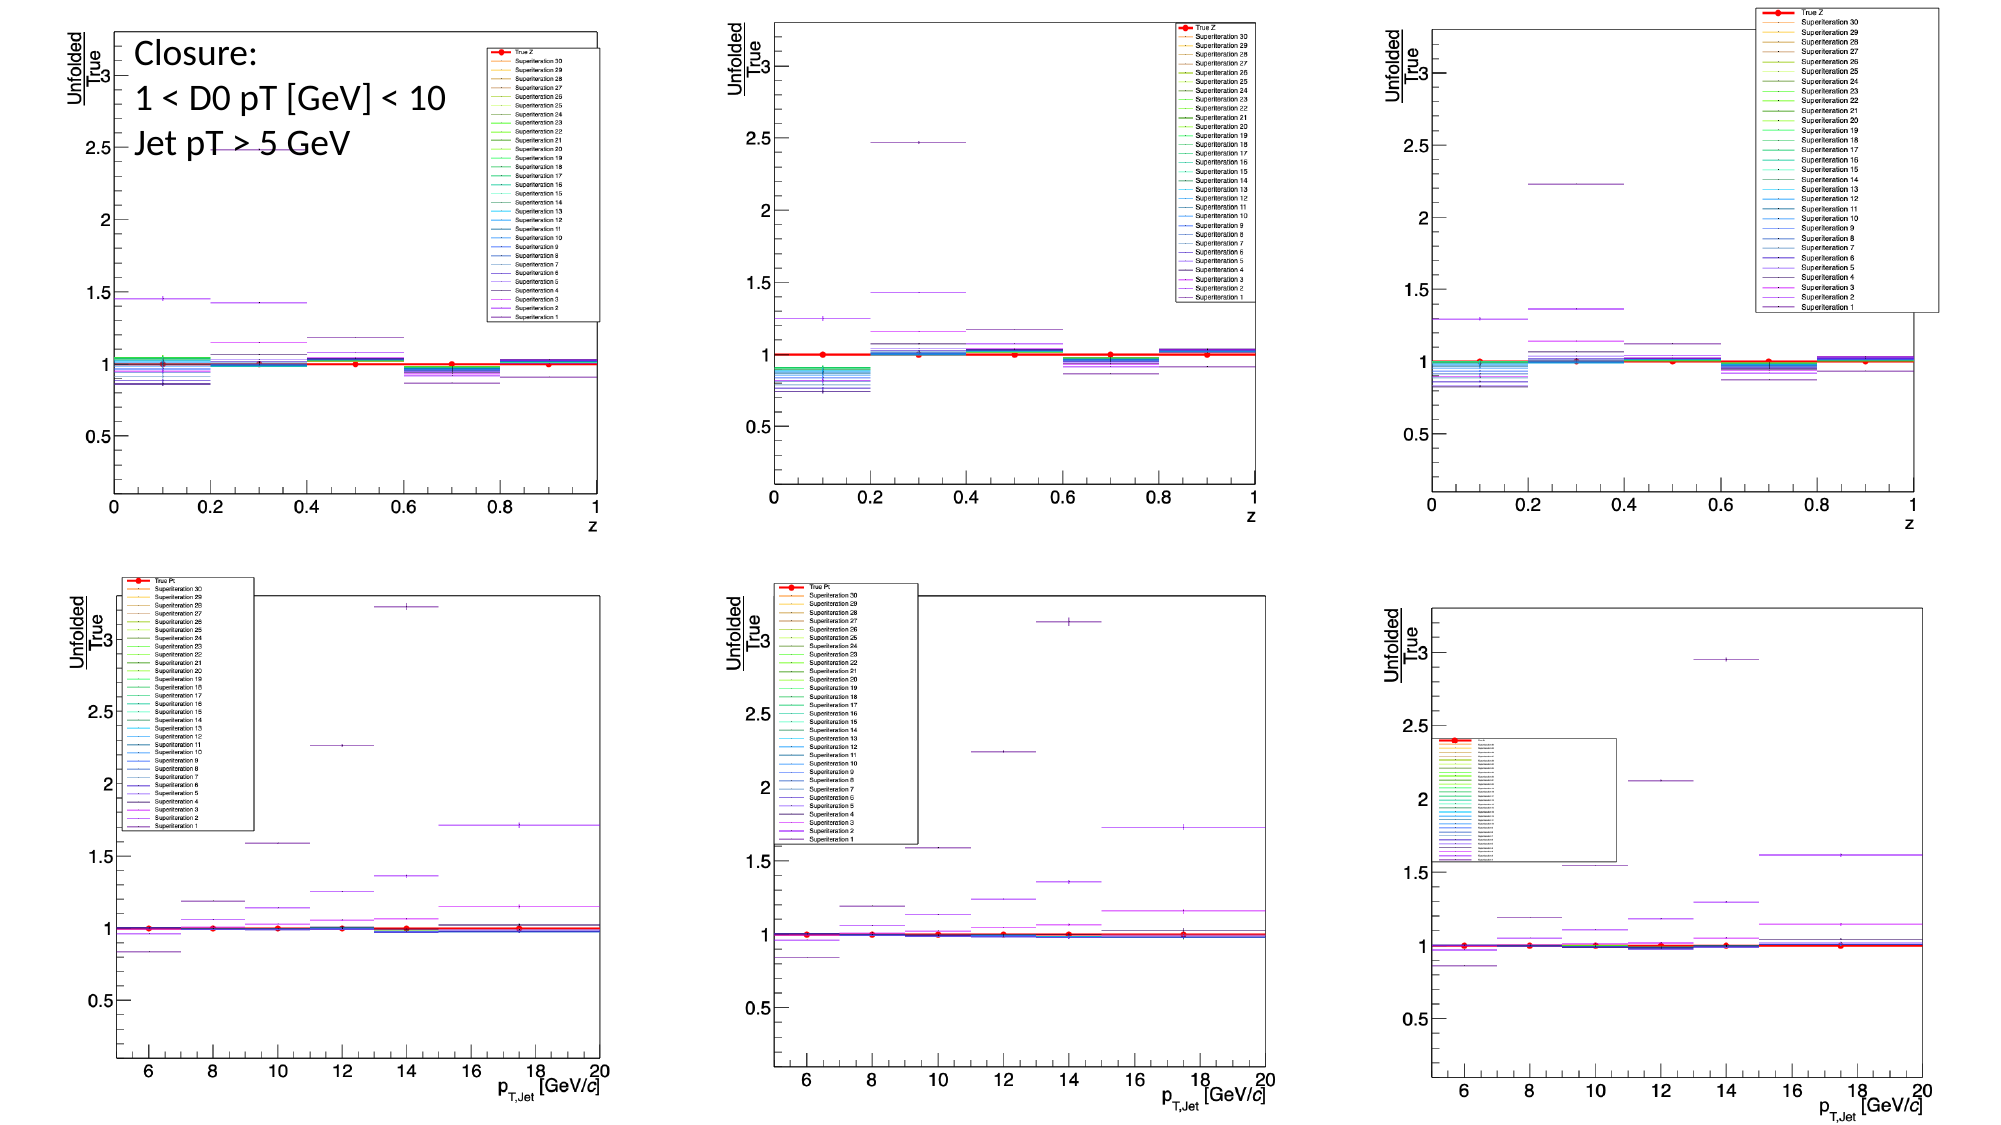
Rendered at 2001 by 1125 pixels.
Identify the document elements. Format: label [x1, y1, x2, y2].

picture [1378, 0, 1940, 531]
picture [63, 562, 622, 1105]
picture [60, 11, 631, 542]
picture [1378, 594, 1941, 1125]
picture [721, 572, 1279, 1116]
picture [721, 0, 1279, 531]
